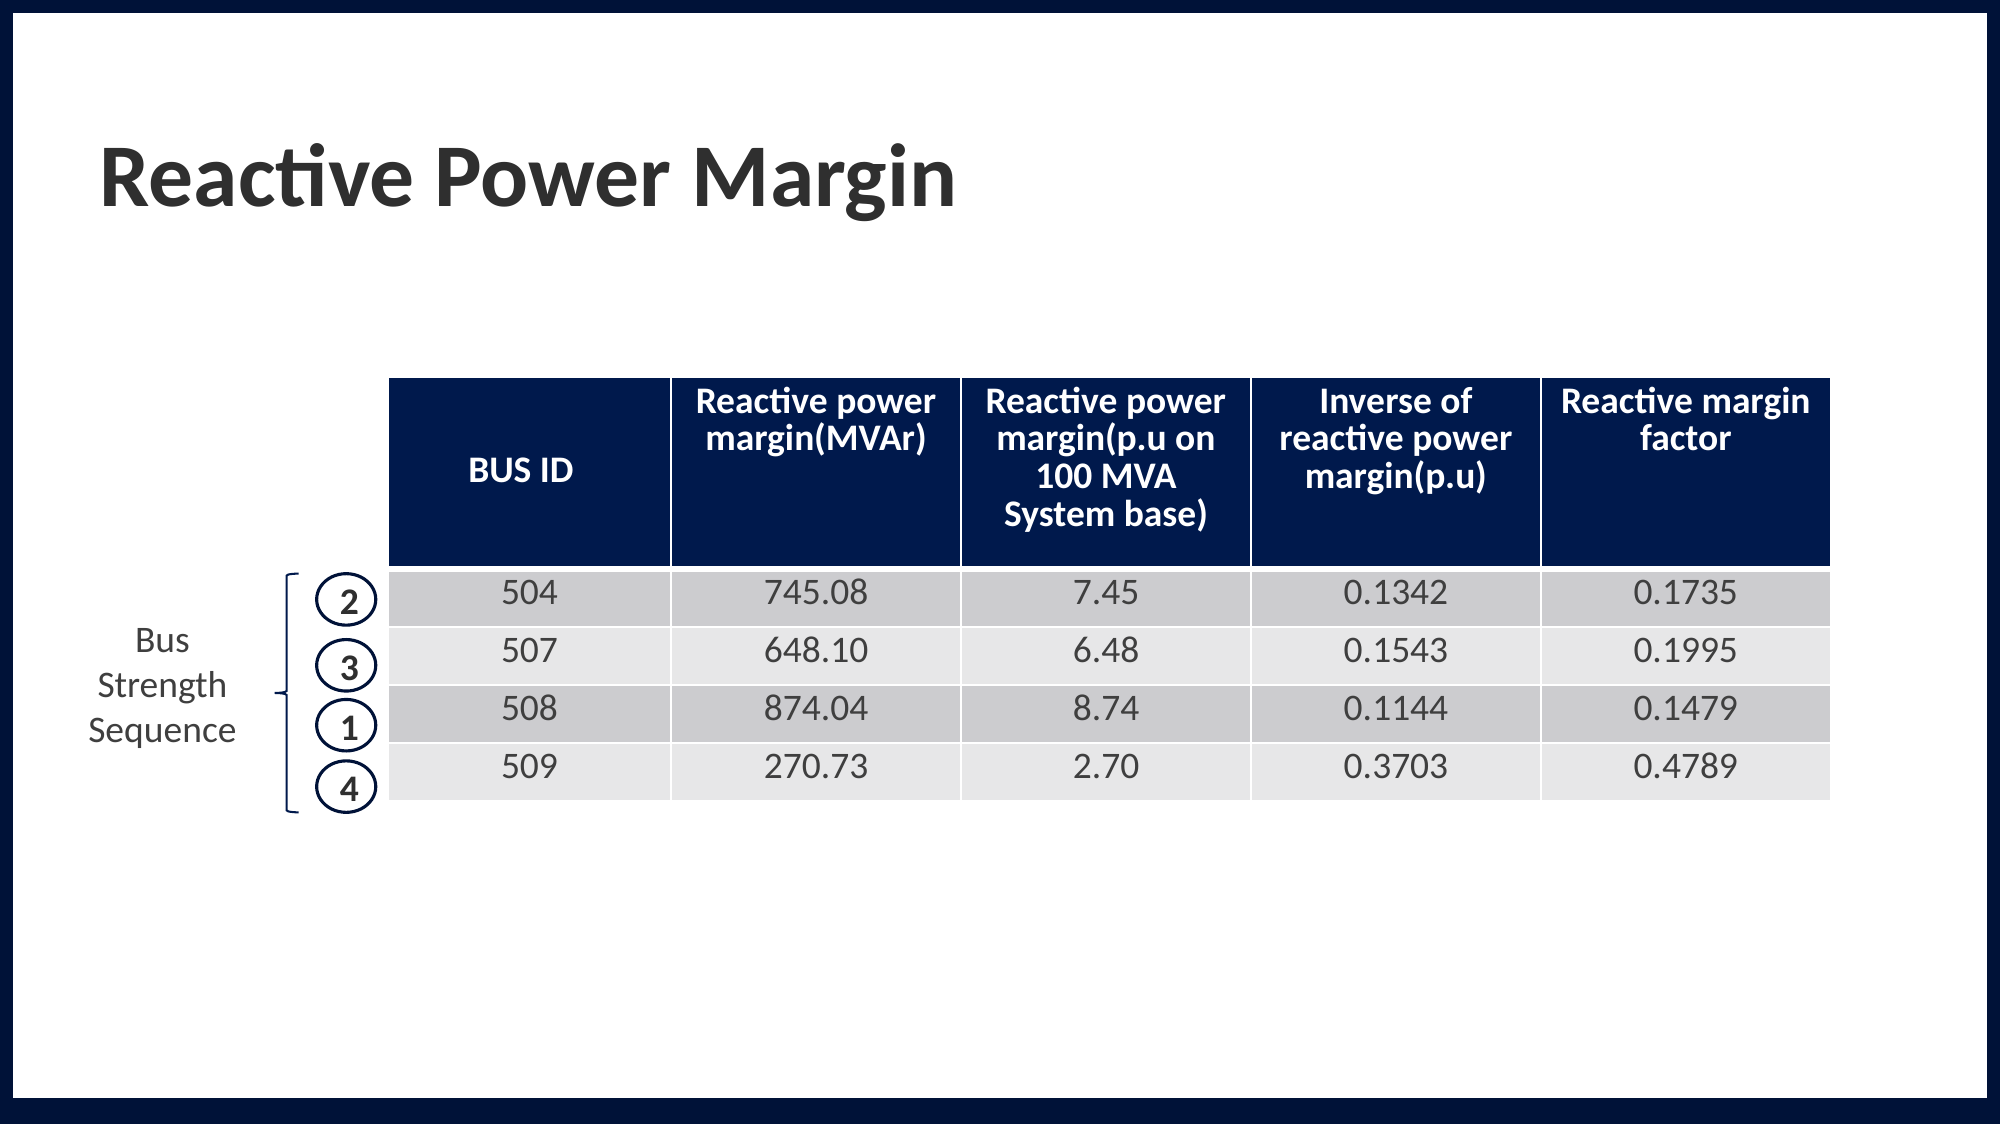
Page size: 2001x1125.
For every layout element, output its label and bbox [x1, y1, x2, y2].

text_box [0, 0, 2000, 1112]
